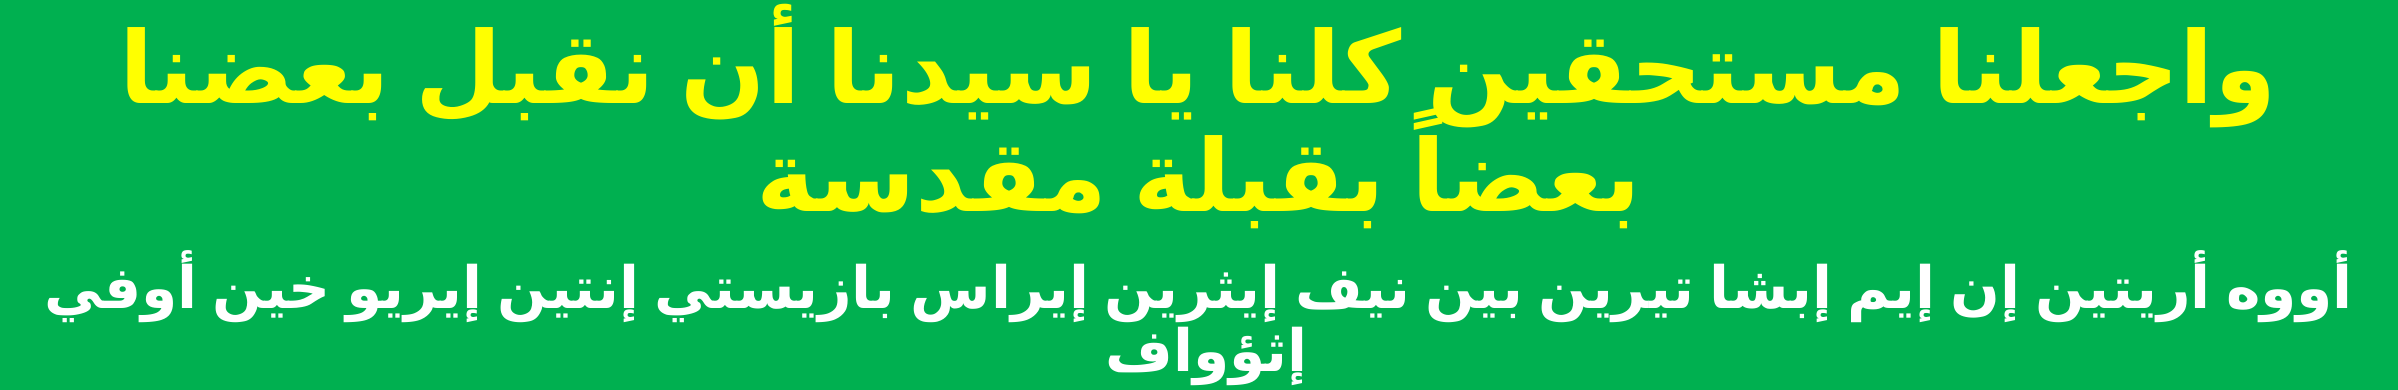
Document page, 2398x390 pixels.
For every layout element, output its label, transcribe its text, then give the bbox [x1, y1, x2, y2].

list أووه أريتين إن إيم إبشا تيرين بين نيف إيثرين إيراس بازيستي إنتين إيريو خين أوفي إثؤواف [0, 250, 2398, 390]
list واجعلنا مستحقين كلنا يا سيدنا أن نقبل بعضنا بعضاً بقبلة مقدسة [0, 0, 2398, 250]
